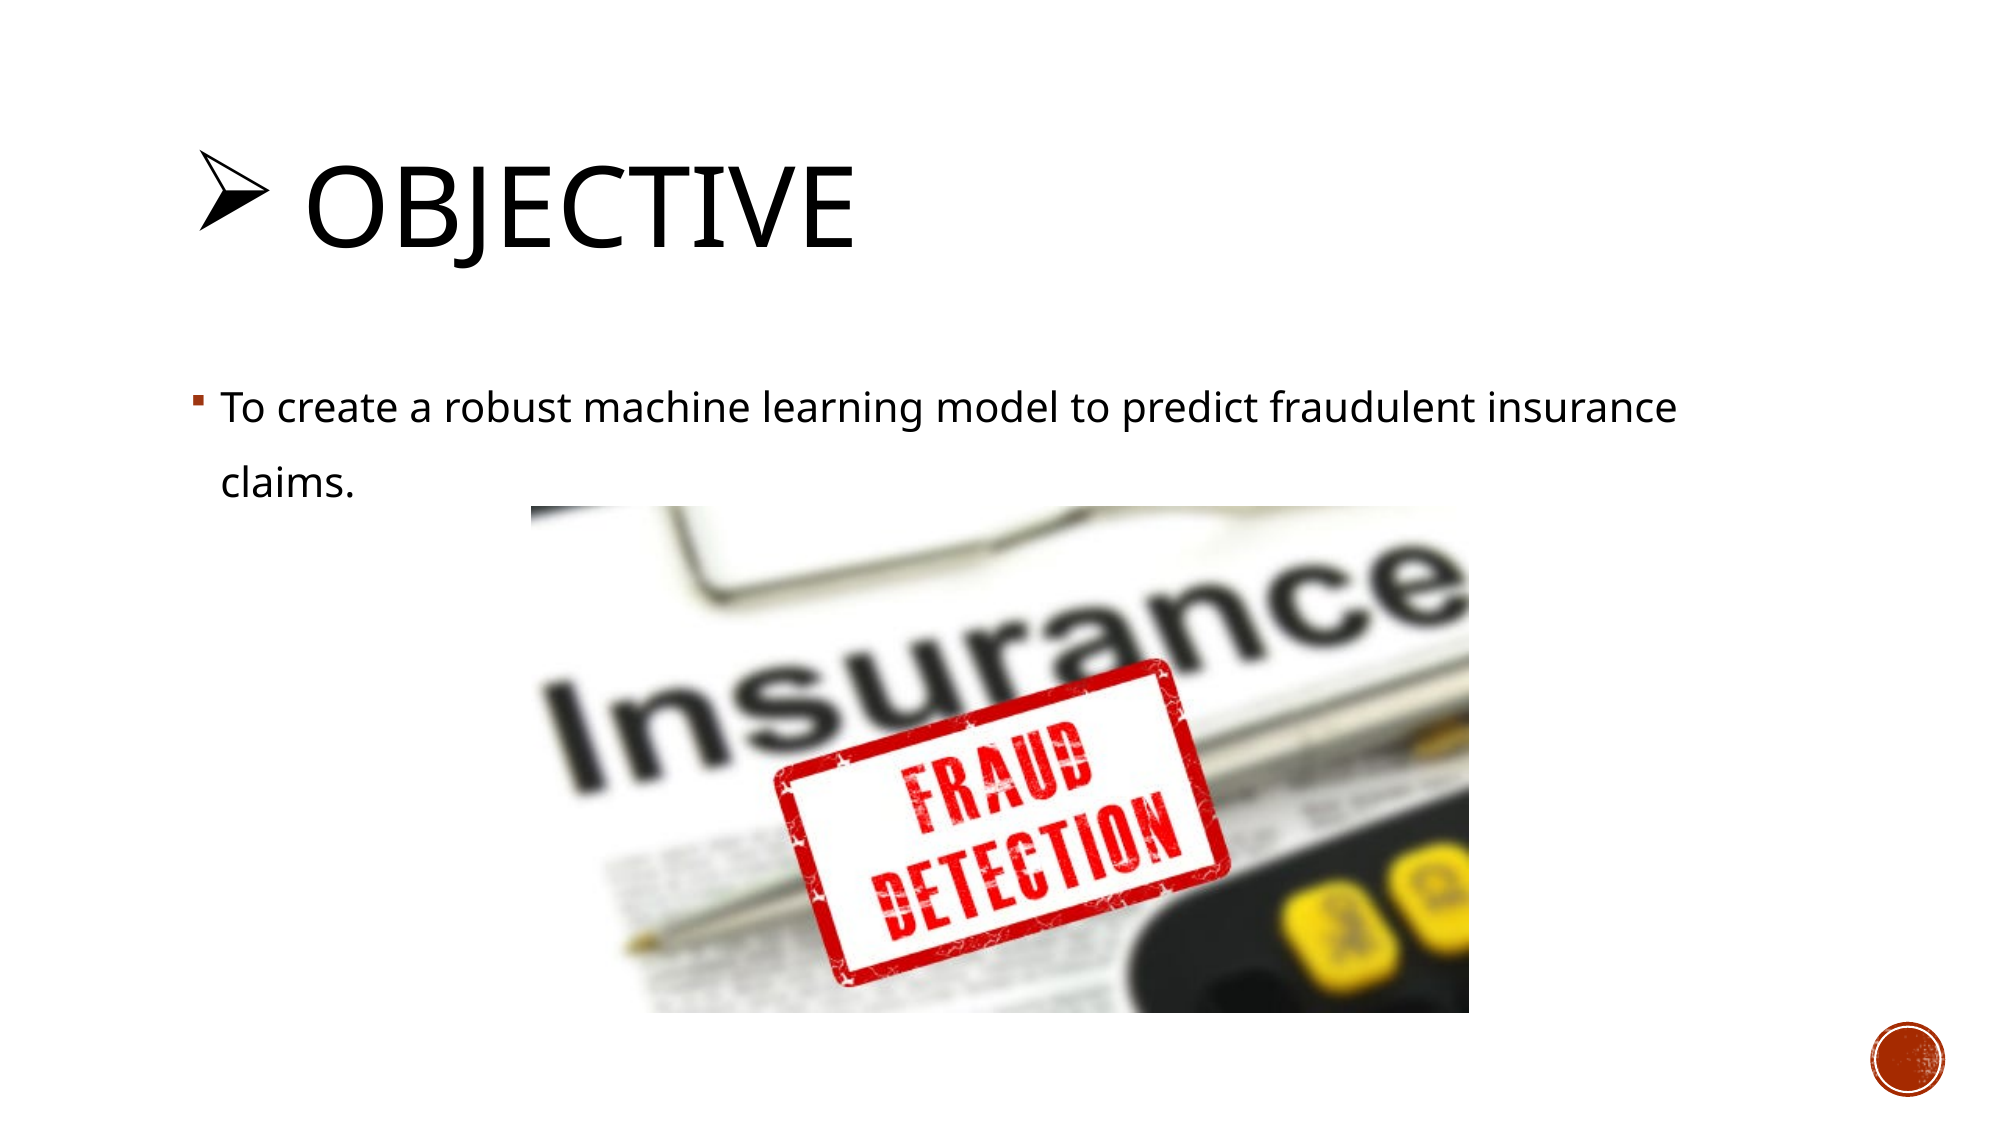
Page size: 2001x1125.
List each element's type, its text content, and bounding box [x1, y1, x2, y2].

list To create a robust machine learning model to predict fraudulent insurance claims. [175, 348, 1826, 1013]
title Objective [175, 79, 1826, 344]
picture [531, 506, 1469, 1013]
